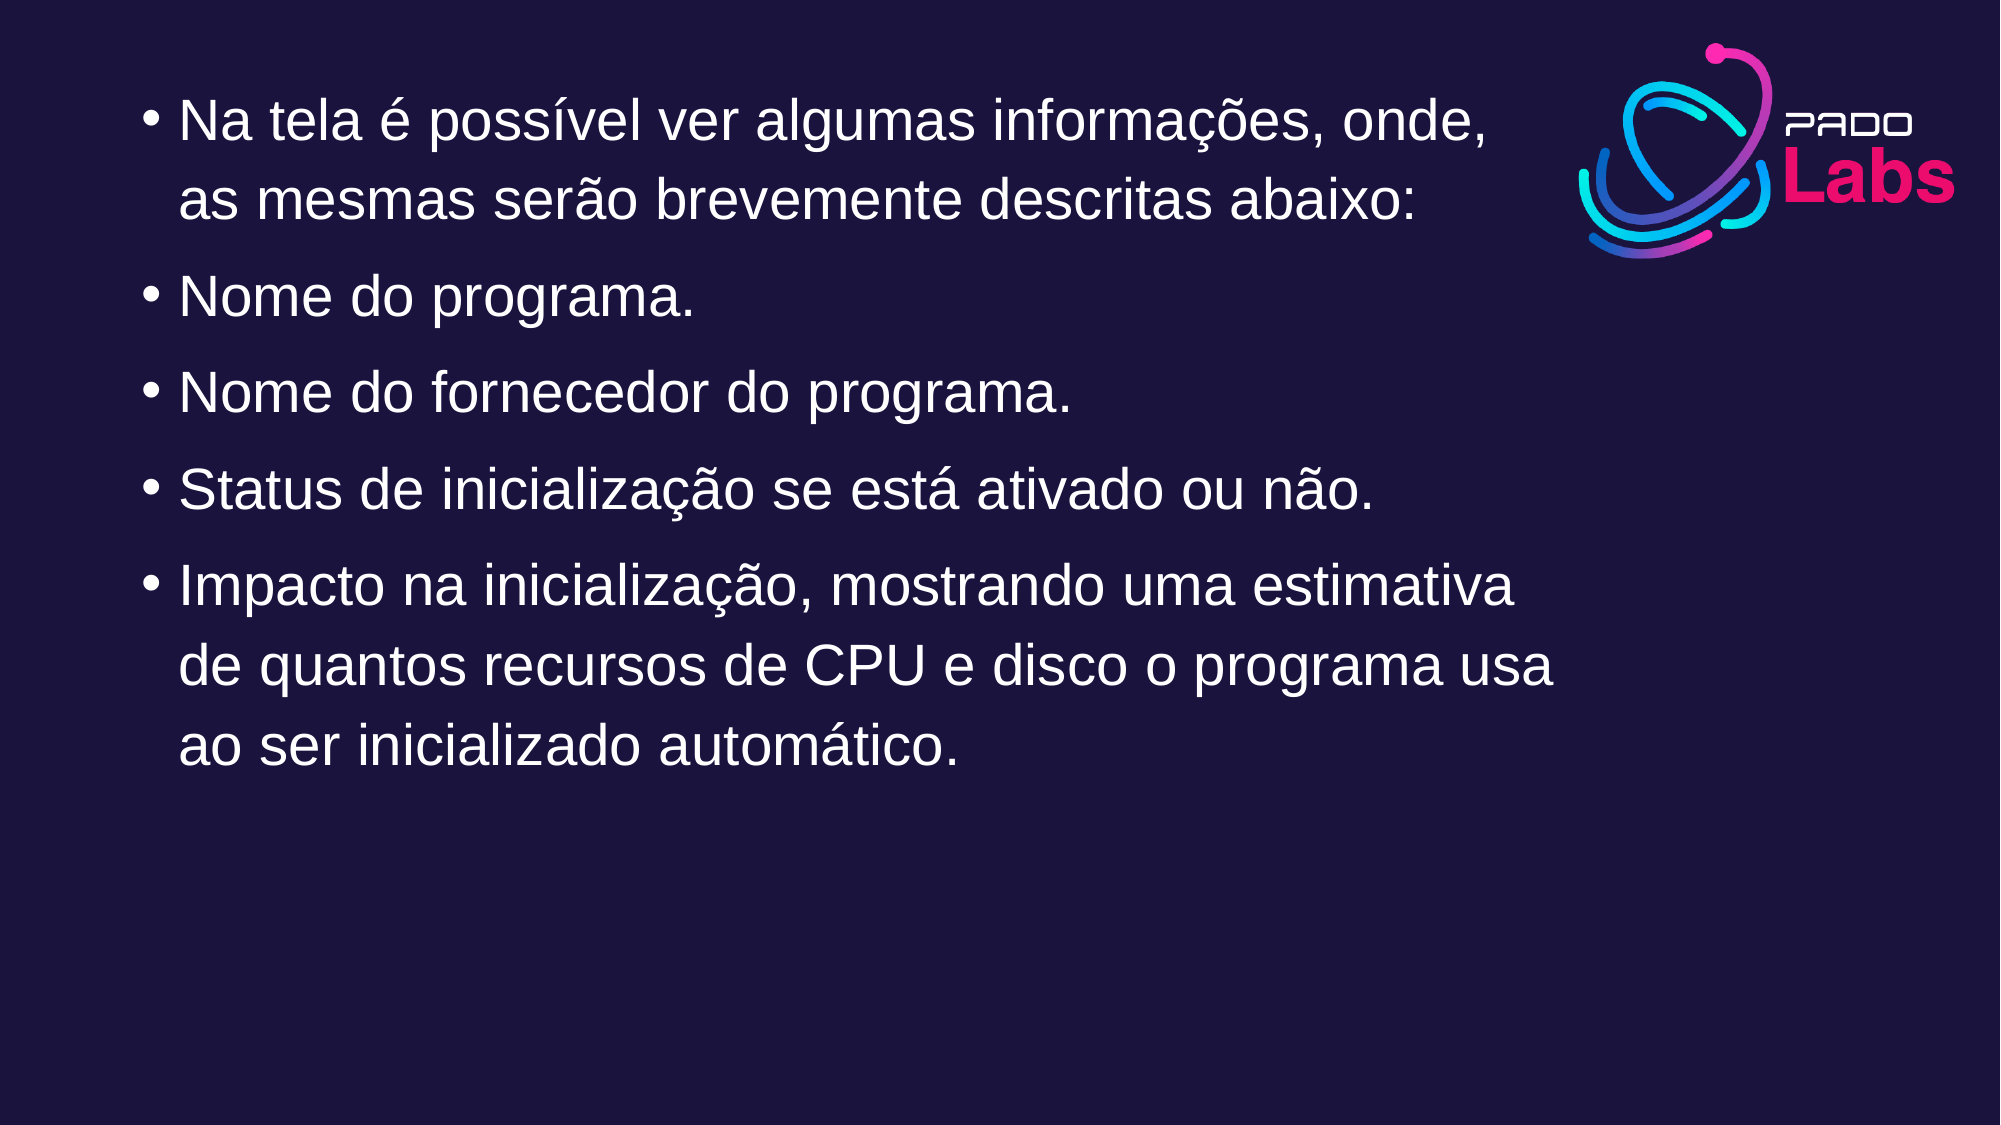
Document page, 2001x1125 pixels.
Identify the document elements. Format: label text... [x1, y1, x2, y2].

picture [1578, 43, 1956, 259]
list Na tela é possível ver algumas informações, onde, as mesmas serão brevemente descritas abaixo: Nome do programa. Nome do fornecedor do programa. Status de inicialização se está ativado ou não. Impacto na inicialização, mostrando uma estimativa de quantos recursos de CPU e disco o programa usa ao ser inicializado automático. [126, 64, 1574, 1014]
